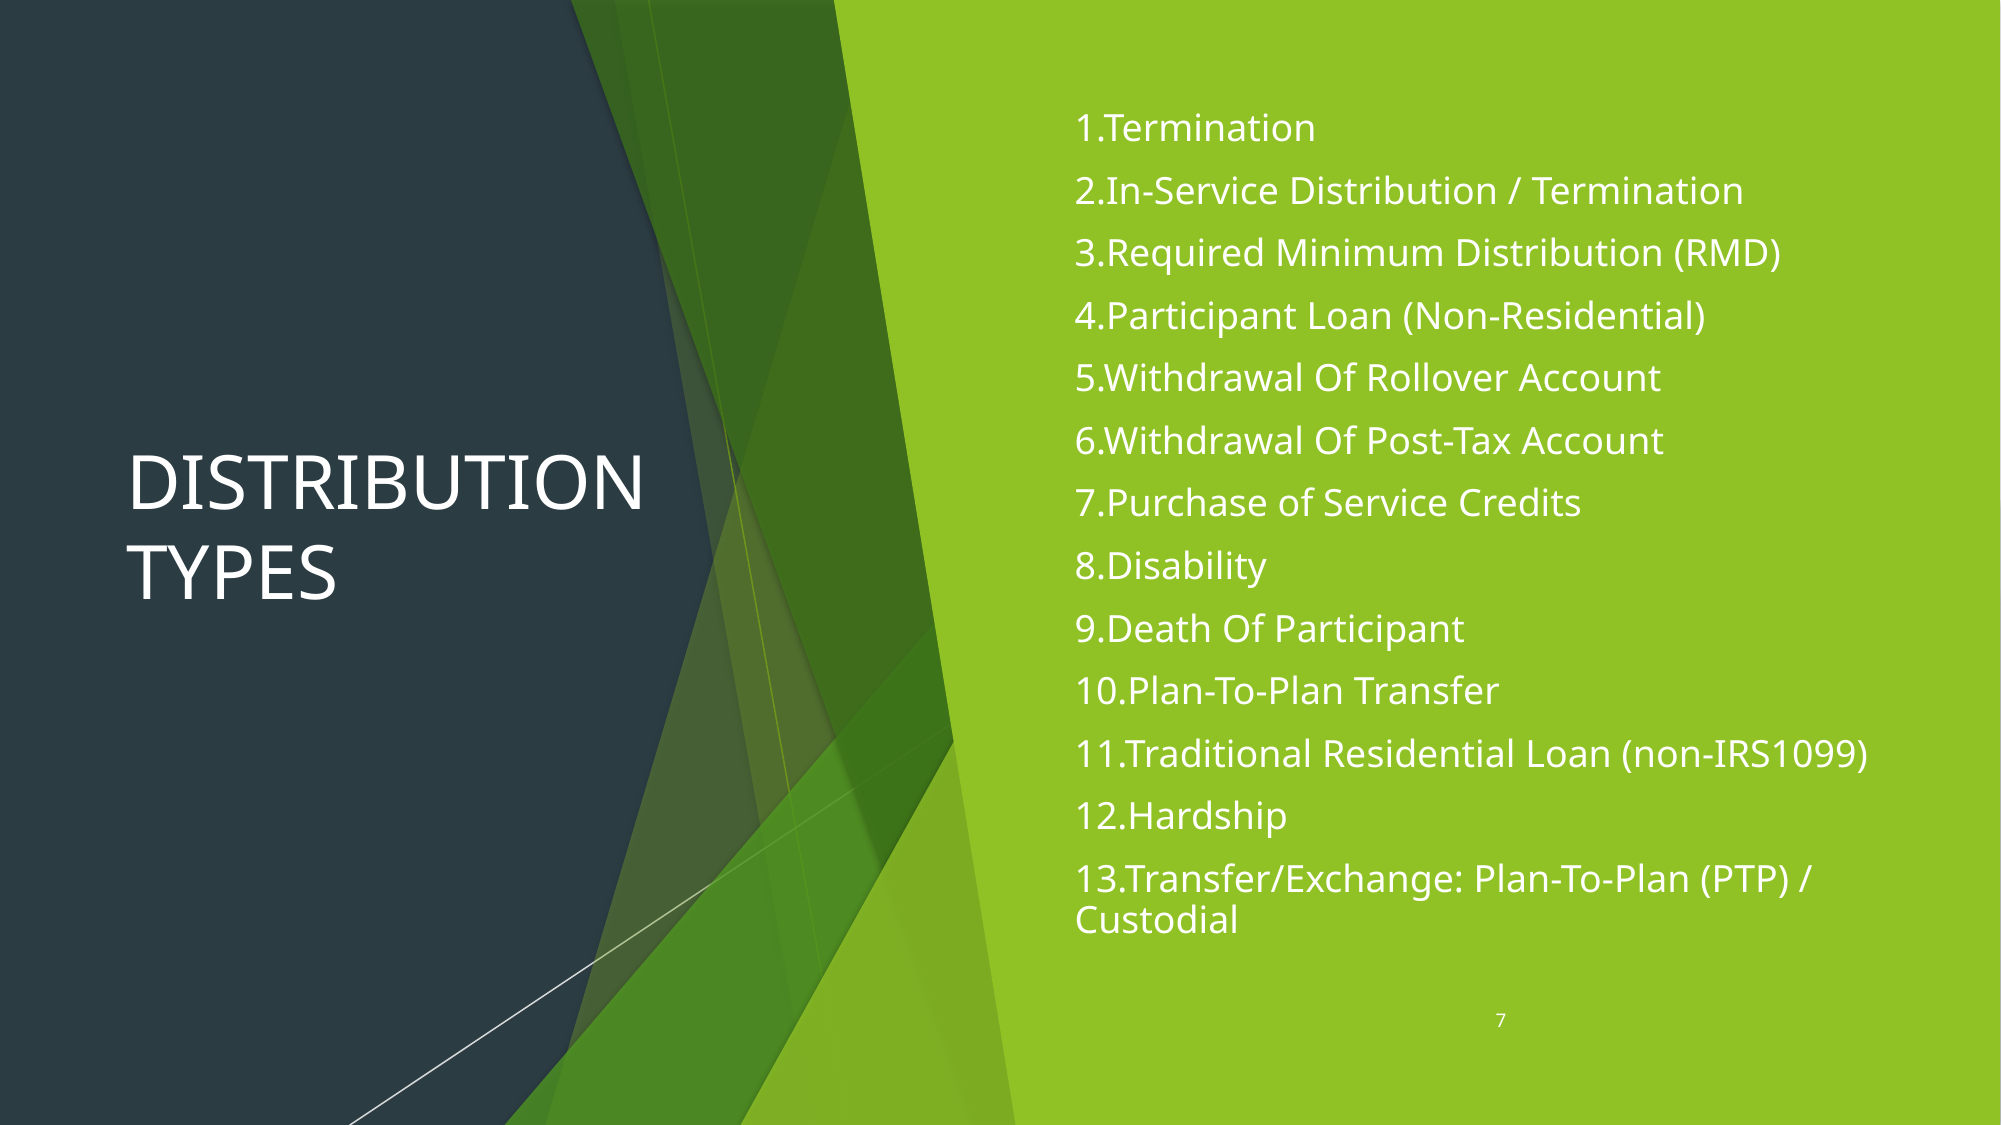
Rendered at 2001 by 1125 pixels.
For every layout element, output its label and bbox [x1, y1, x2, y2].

text_box [850, 0, 2000, 1125]
text_box [349, 603, 1132, 1125]
text_box [648, 0, 850, 602]
text_box [0, 0, 646, 1125]
